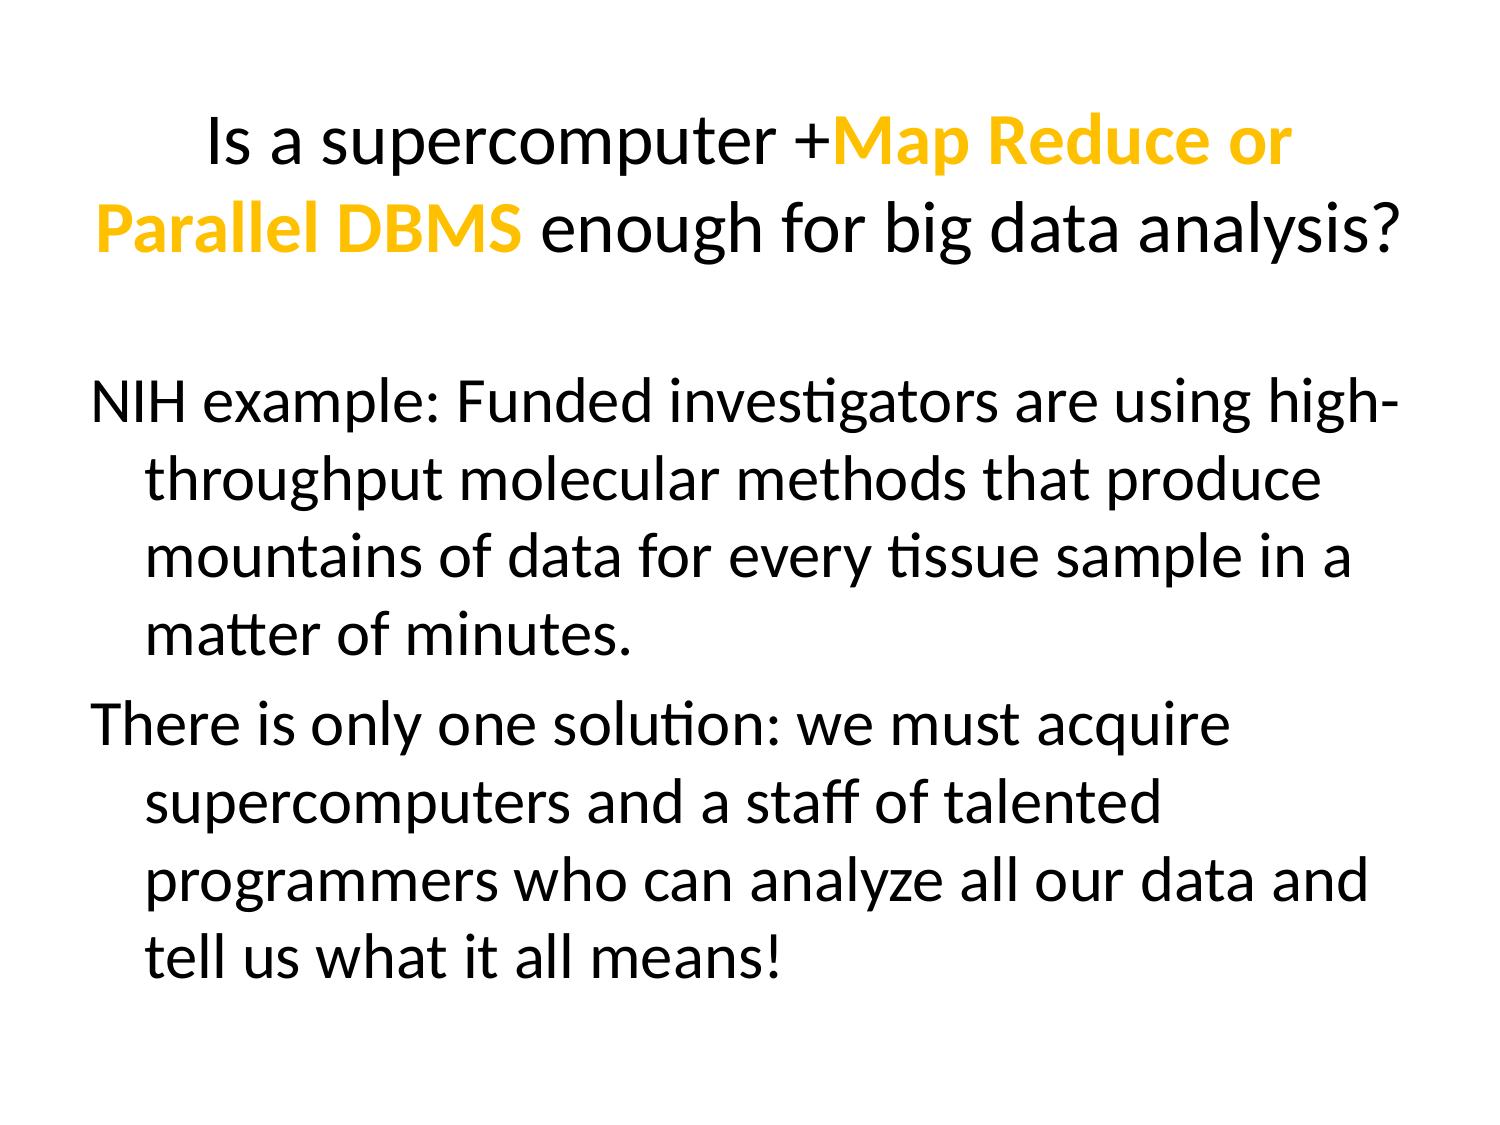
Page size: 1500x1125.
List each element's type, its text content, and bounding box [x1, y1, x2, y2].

list NIH example: Funded investigators are using high-throughput molecular methods that produce mountains of data for every tissue sample in a matter of minutes. There is only one solution: we must acquire supercomputers and a staff of talented programmers who can analyze all our data and tell us what it all means! [75, 350, 1425, 1005]
title Is a supercomputer +Map Reduce or Parallel DBMS enough for big data analysis? [75, 45, 1425, 313]
